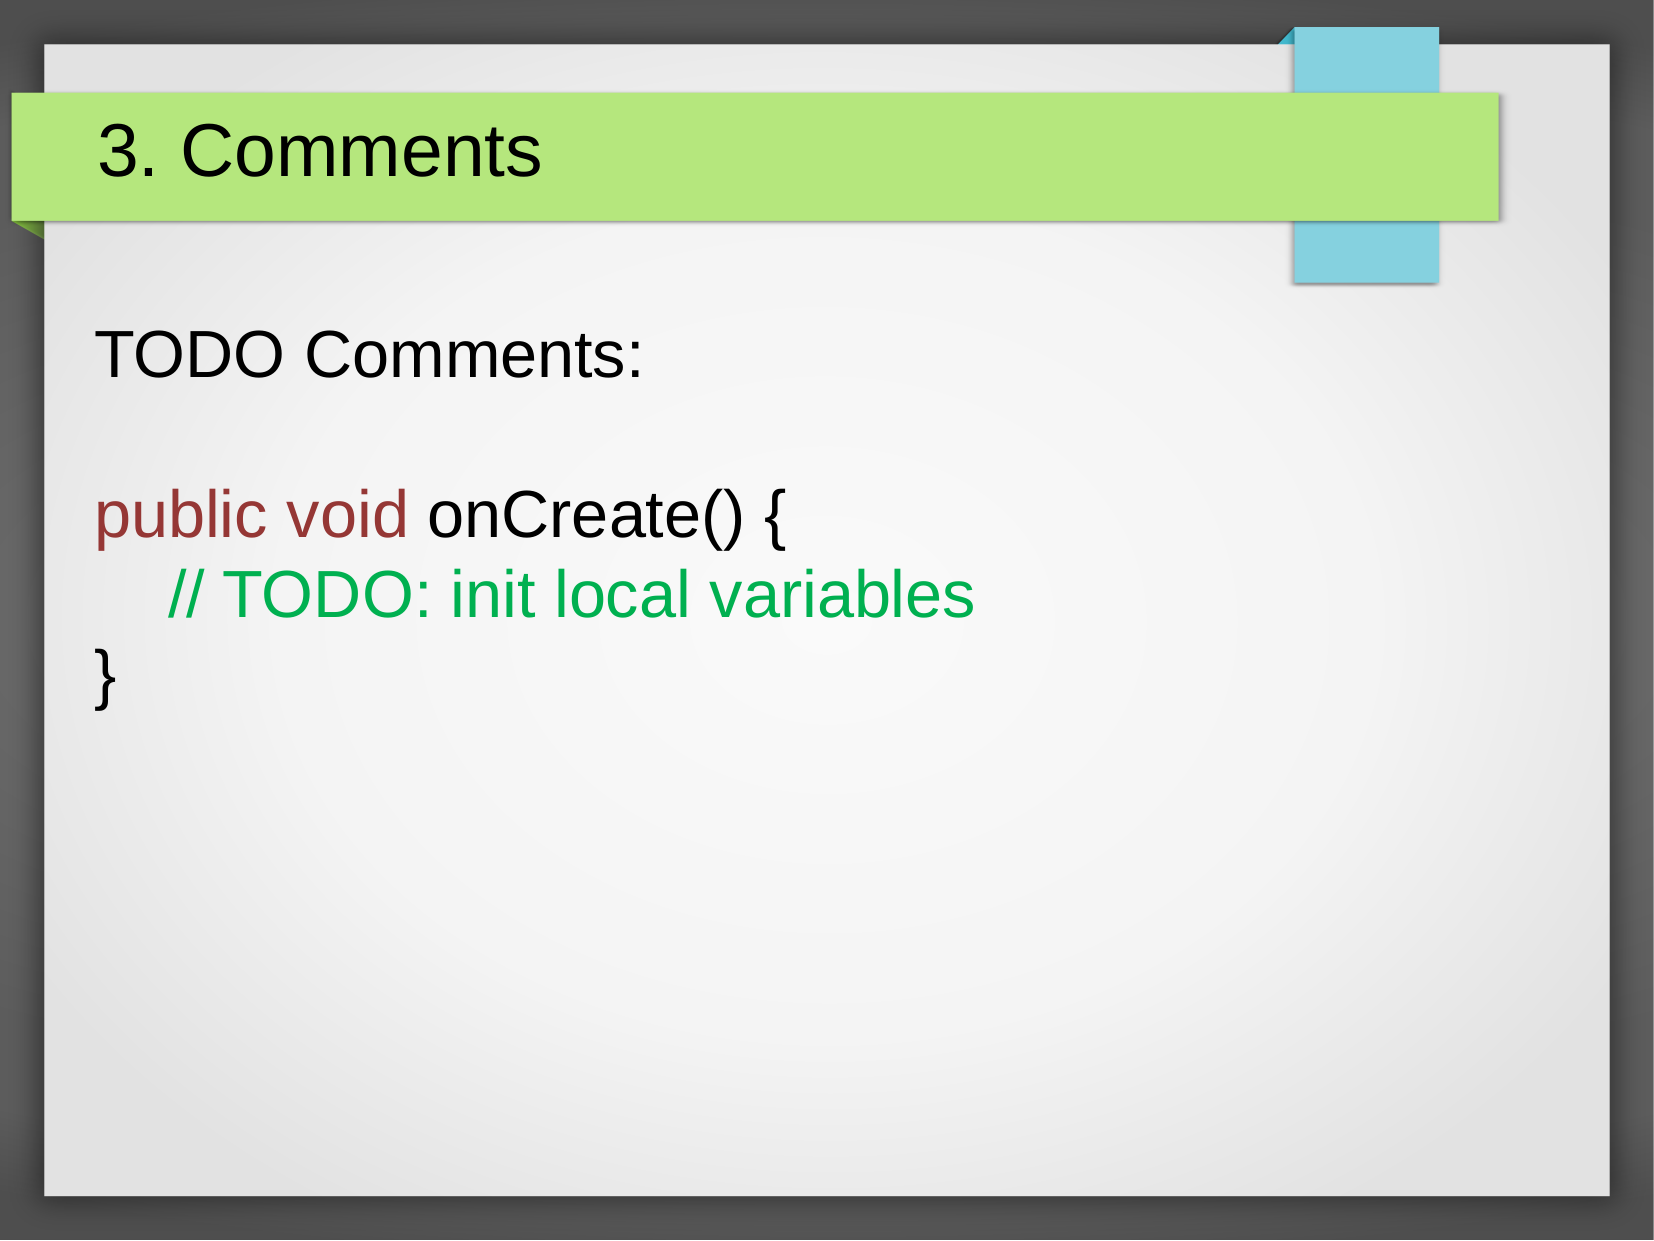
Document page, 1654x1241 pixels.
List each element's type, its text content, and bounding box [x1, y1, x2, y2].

picture [0, 0, 1654, 1240]
text_box TODO Comments: public void onCreate() { // TODO: init local variables } [82, 303, 1460, 1015]
text_box 3. Comments [82, 94, 1264, 213]
